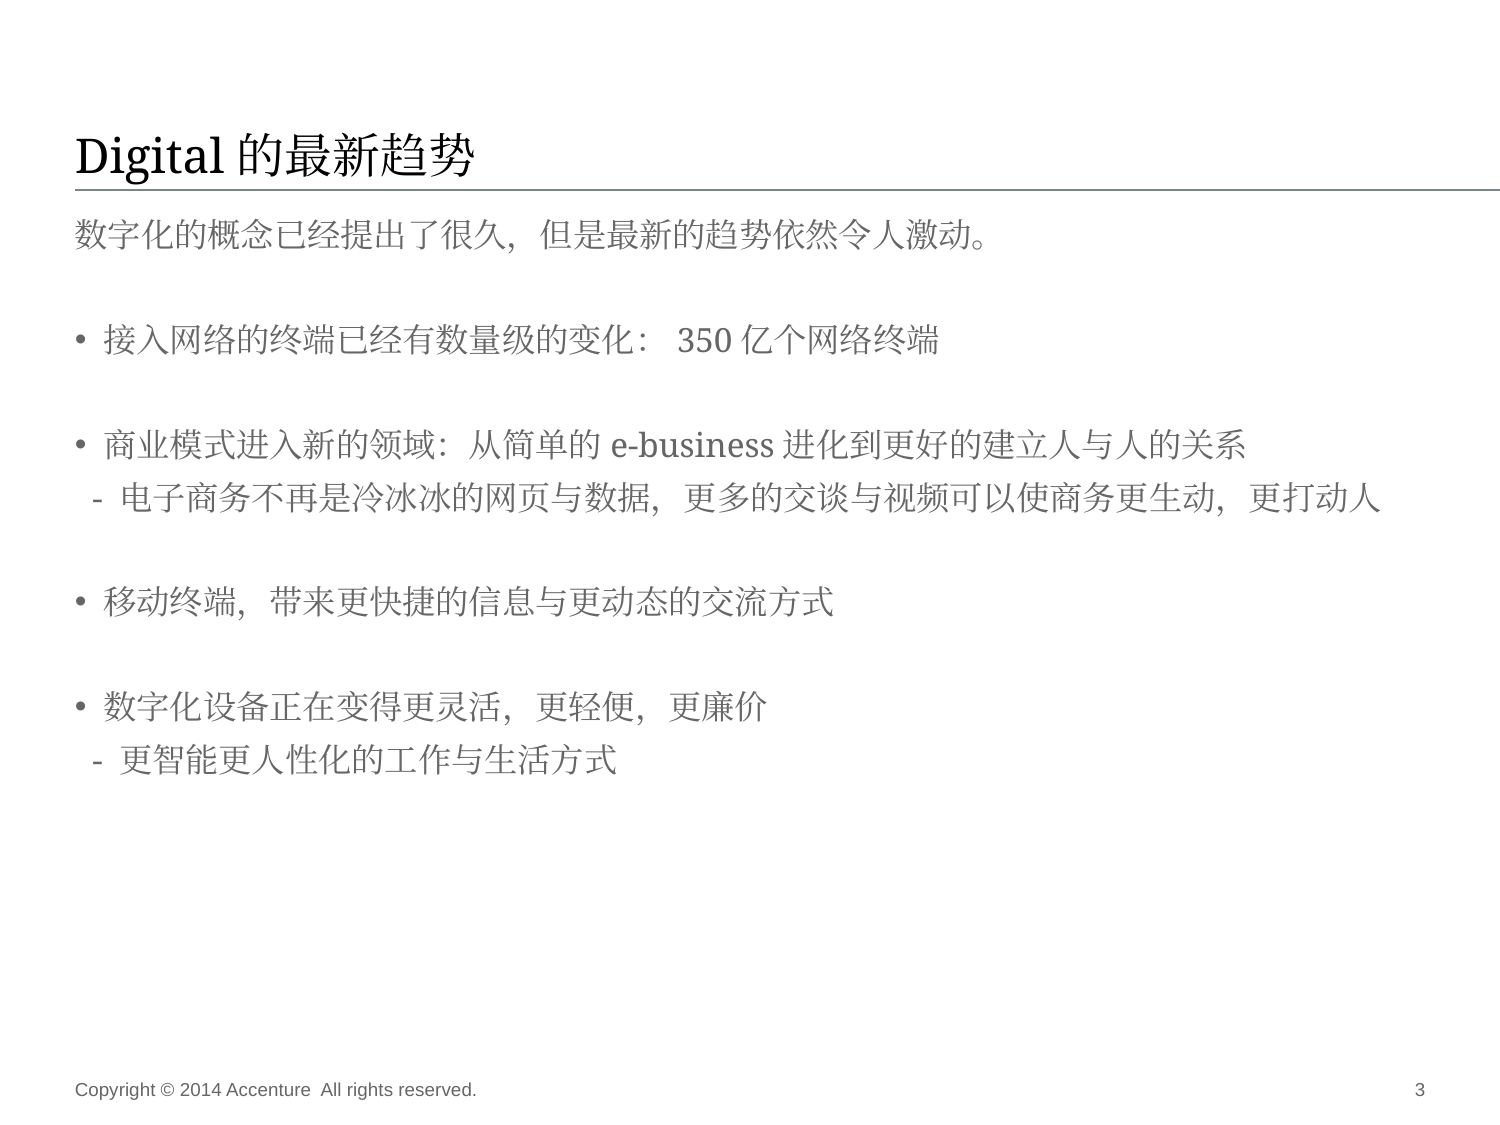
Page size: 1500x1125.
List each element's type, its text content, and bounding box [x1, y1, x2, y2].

list 数字化的概念已经提出了很久，但是最新的趋势依然令人激动。 接入网络的终端已经有数量级的变化：350亿个网络终端 商业模式进入新的领域：从简单的e-business进化到更好的建立人与人的关系 - 电子商务不再是冷冰冰的网页与数据，更多的交谈与视频可以使商务更生动，更打动人 移动终端，带来更快捷的信息与更动态的交流方式 数字化设备正在变得更灵活，更轻便，更廉价 - 更智能更人性化的工作与生活方式 [74, 206, 1426, 919]
title Digital的最新趋势 [74, 19, 1426, 184]
slide_number 3 [1335, 1078, 1426, 1100]
footer Copyright © 2014 Accenture All rights reserved. [74, 1078, 741, 1100]
